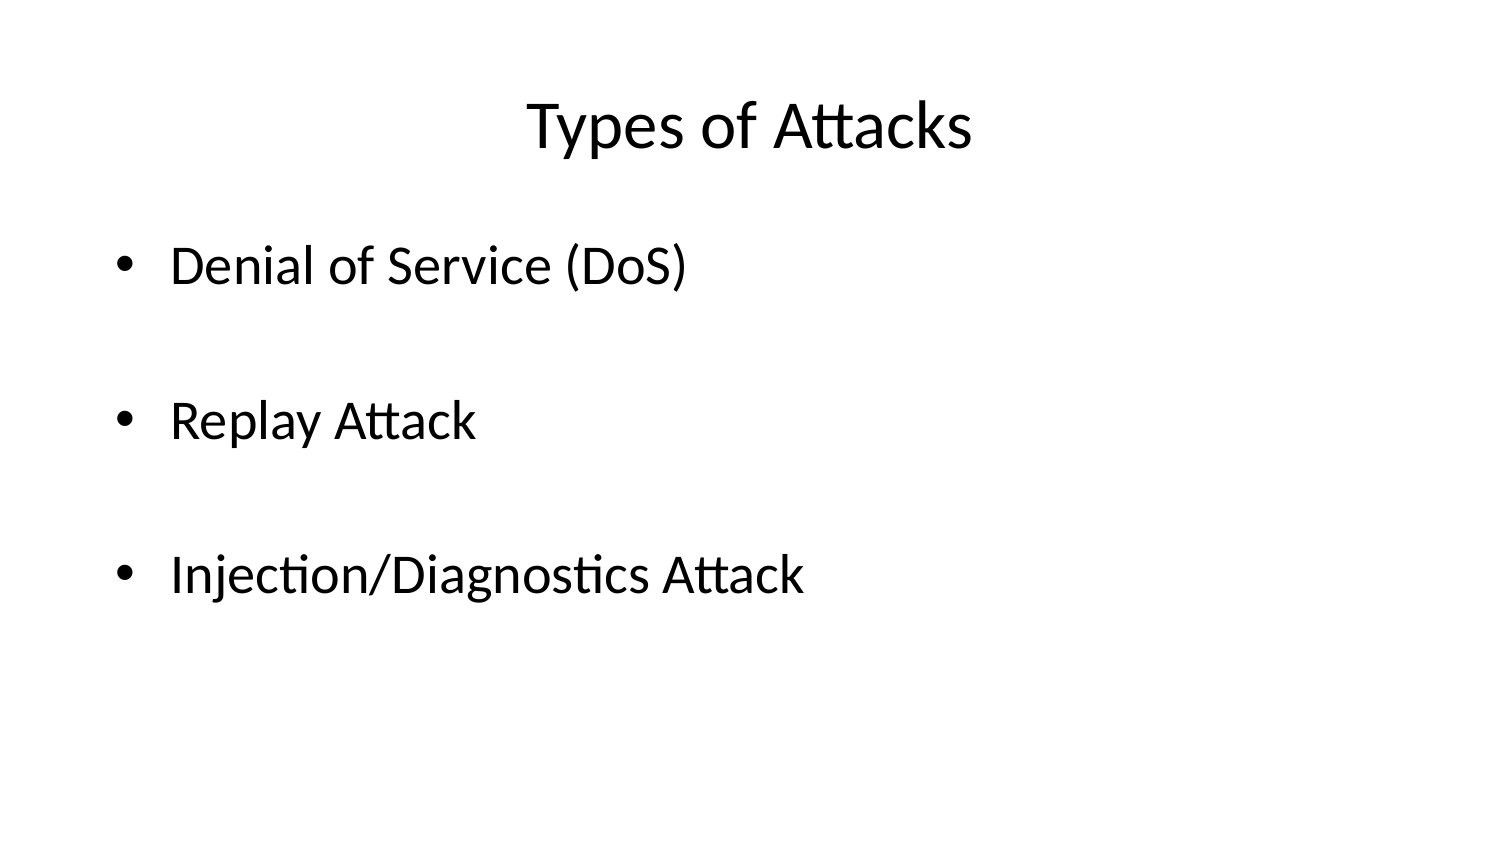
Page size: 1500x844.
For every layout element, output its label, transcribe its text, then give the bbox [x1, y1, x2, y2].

list Denial of Service (DoS) Replay Attack Injection/Diagnostics Attack [103, 224, 1397, 760]
title Types of Attacks [103, 44, 1397, 208]
